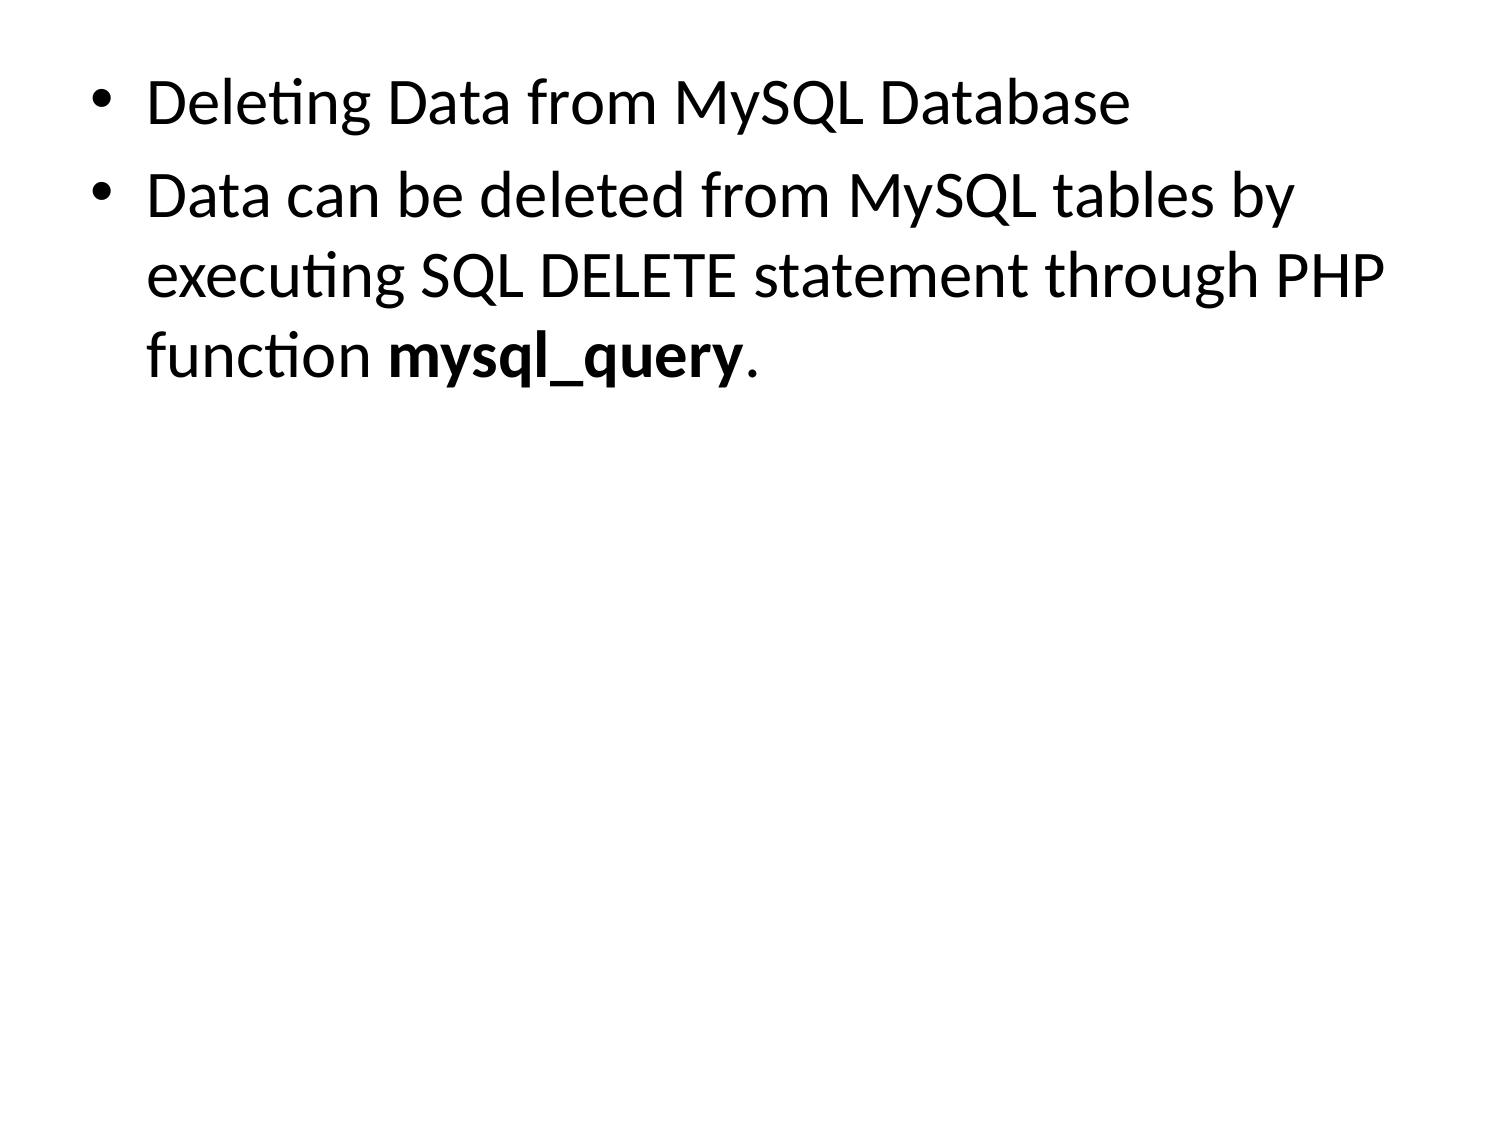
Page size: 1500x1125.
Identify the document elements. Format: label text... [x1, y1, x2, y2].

list Deleting Data from MySQL Database Data can be deleted from MySQL tables by executing SQL DELETE statement through PHP function mysql_query. [75, 50, 1425, 1005]
